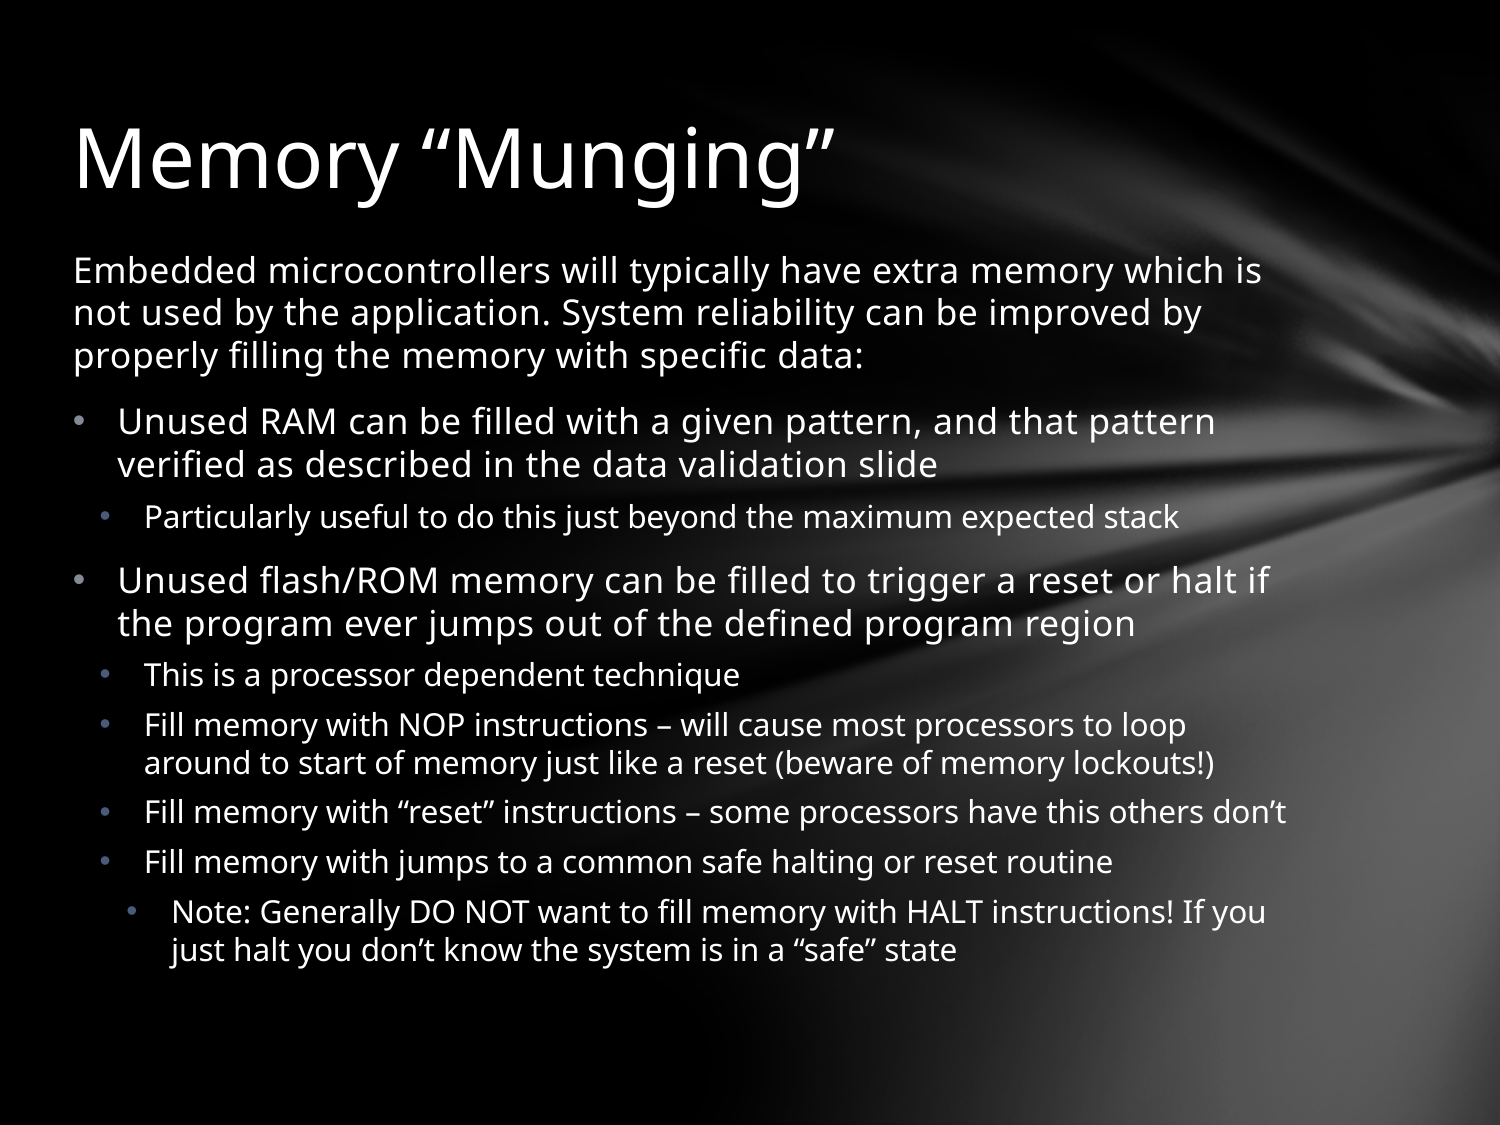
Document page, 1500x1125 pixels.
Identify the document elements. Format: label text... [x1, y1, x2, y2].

list Embedded microcontrollers will typically have extra memory which is not used by the application. System reliability can be improved by properly filling the memory with specific data: Unused RAM can be filled with a given pattern, and that pattern verified as described in the data validation slide Particularly useful to do this just beyond the maximum expected stack Unused flash/ROM memory can be filled to trigger a reset or halt if the program ever jumps out of the defined program region This is a processor dependent technique Fill memory with NOP instructions – will cause most processors to loop around to start of memory just like a reset (beware of memory lockouts!) Fill memory with “reset” instructions – some processors have this others don’t Fill memory with jumps to a common safe halting or reset routine Note: Generally DO NOT want to fill memory with HALT instructions! If you just halt you don’t know the system is in a “safe” state [57, 239, 1318, 1015]
title Memory “Munging” [57, 37, 1318, 213]
